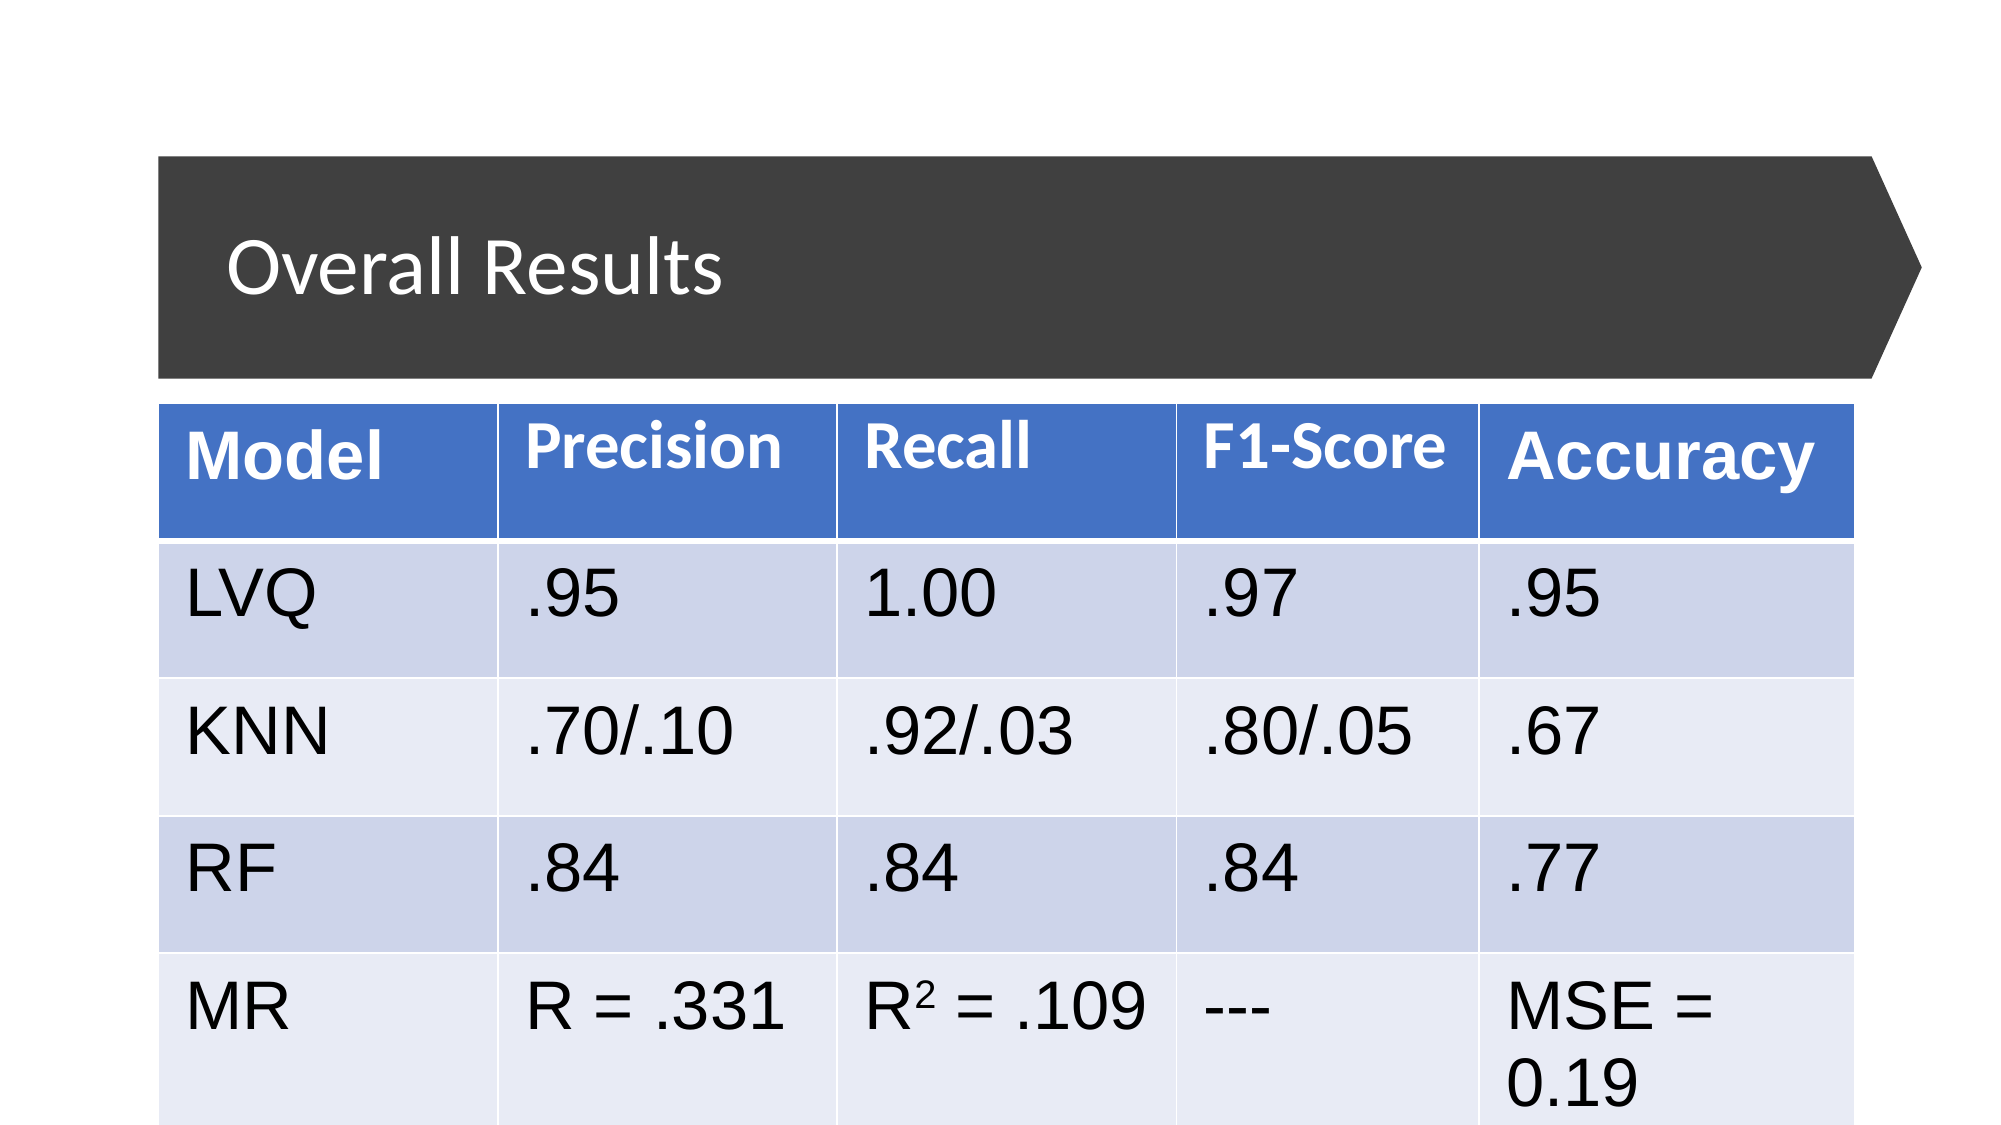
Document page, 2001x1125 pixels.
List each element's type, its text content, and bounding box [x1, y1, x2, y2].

table_cell MSE = 0.19 [1480, 954, 1854, 1125]
table_header Precision [499, 404, 836, 538]
table_cell .77 [1480, 817, 1854, 952]
table_cell .95 [499, 544, 836, 677]
text_box [158, 156, 1922, 379]
table_cell R = .331 [499, 954, 836, 1125]
table_header Model [159, 404, 497, 538]
table_cell .67 [1480, 679, 1854, 815]
table_cell .97 [1177, 544, 1478, 677]
table_cell 1.00 [838, 544, 1176, 677]
table_cell .80/.05 [1177, 679, 1478, 815]
table_cell .70/.10 [499, 679, 836, 815]
table_cell --- [1177, 954, 1478, 1125]
table_cell .84 [1177, 817, 1478, 952]
table_header F1-Score [1177, 404, 1478, 538]
table_cell R2 = .109 [838, 954, 1176, 1125]
table_cell .84 [499, 817, 836, 952]
table_header Accuracy [1480, 404, 1854, 538]
table_header Recall [838, 404, 1176, 538]
table_cell .92/.03 [838, 679, 1176, 815]
table_cell .95 [1480, 544, 1854, 677]
table_cell LVQ [159, 544, 497, 677]
table_cell MR [159, 954, 497, 1125]
table_cell .84 [838, 817, 1176, 952]
title Overall Results [211, 197, 1856, 339]
table_cell KNN [159, 679, 497, 815]
table_cell RF [159, 817, 497, 952]
